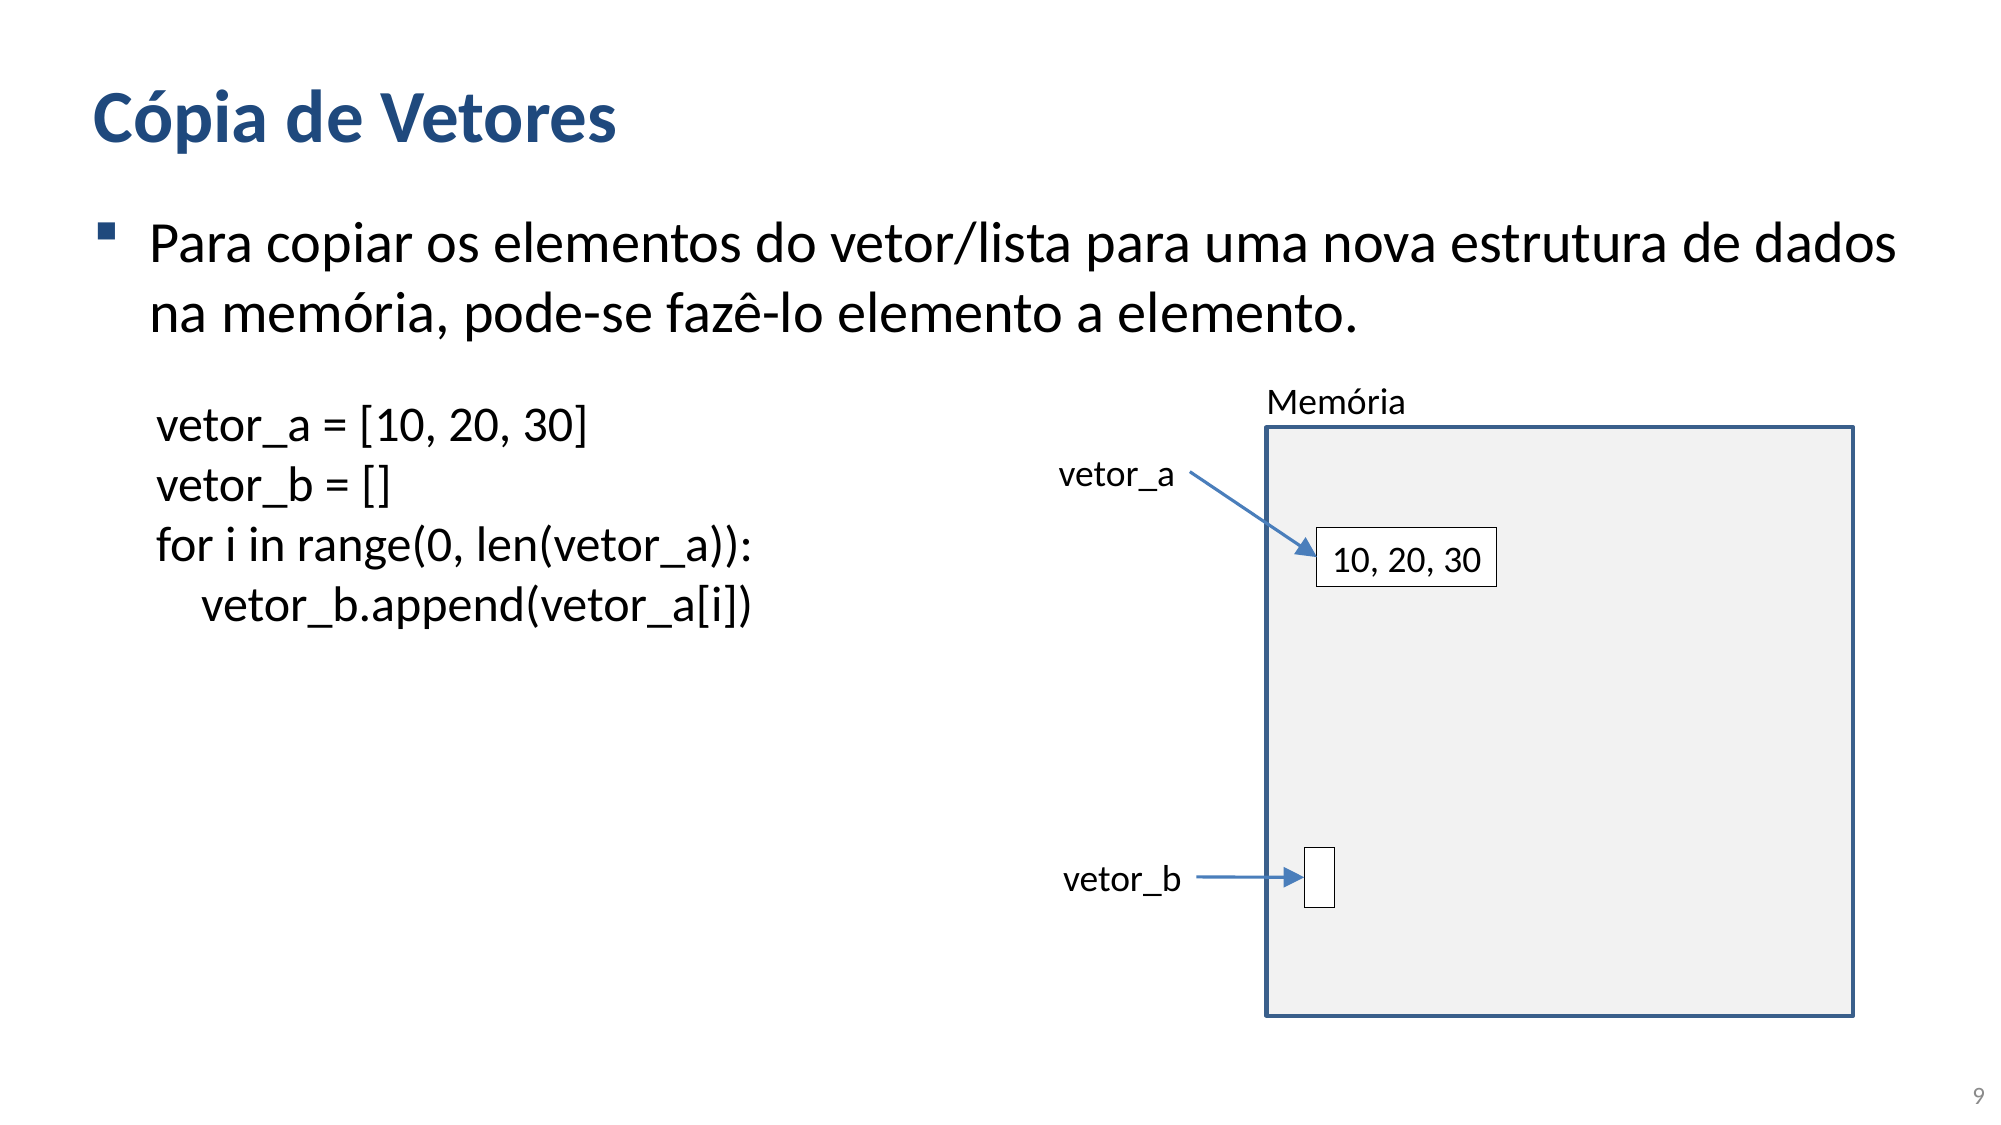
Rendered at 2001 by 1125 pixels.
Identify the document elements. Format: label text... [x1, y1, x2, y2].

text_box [1042, 441, 1498, 589]
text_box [1046, 846, 1335, 908]
title Cópia de Vetores [78, 19, 1665, 196]
text_box vetor_a = [10, 20, 30] vetor_b = [] for i in range(0, len(vetor_a)): vetor_b.append(vetor_a[i]) [81, 383, 769, 639]
text_box 9 [1650, 1065, 2000, 1125]
text_box [1264, 425, 1855, 1018]
text_box Memória [1251, 370, 1422, 430]
list Para copiar os elementos do vetor/lista para uma nova estrutura de dados na memória, pode-se fazê-lo elemento a elemento. [78, 196, 1959, 381]
